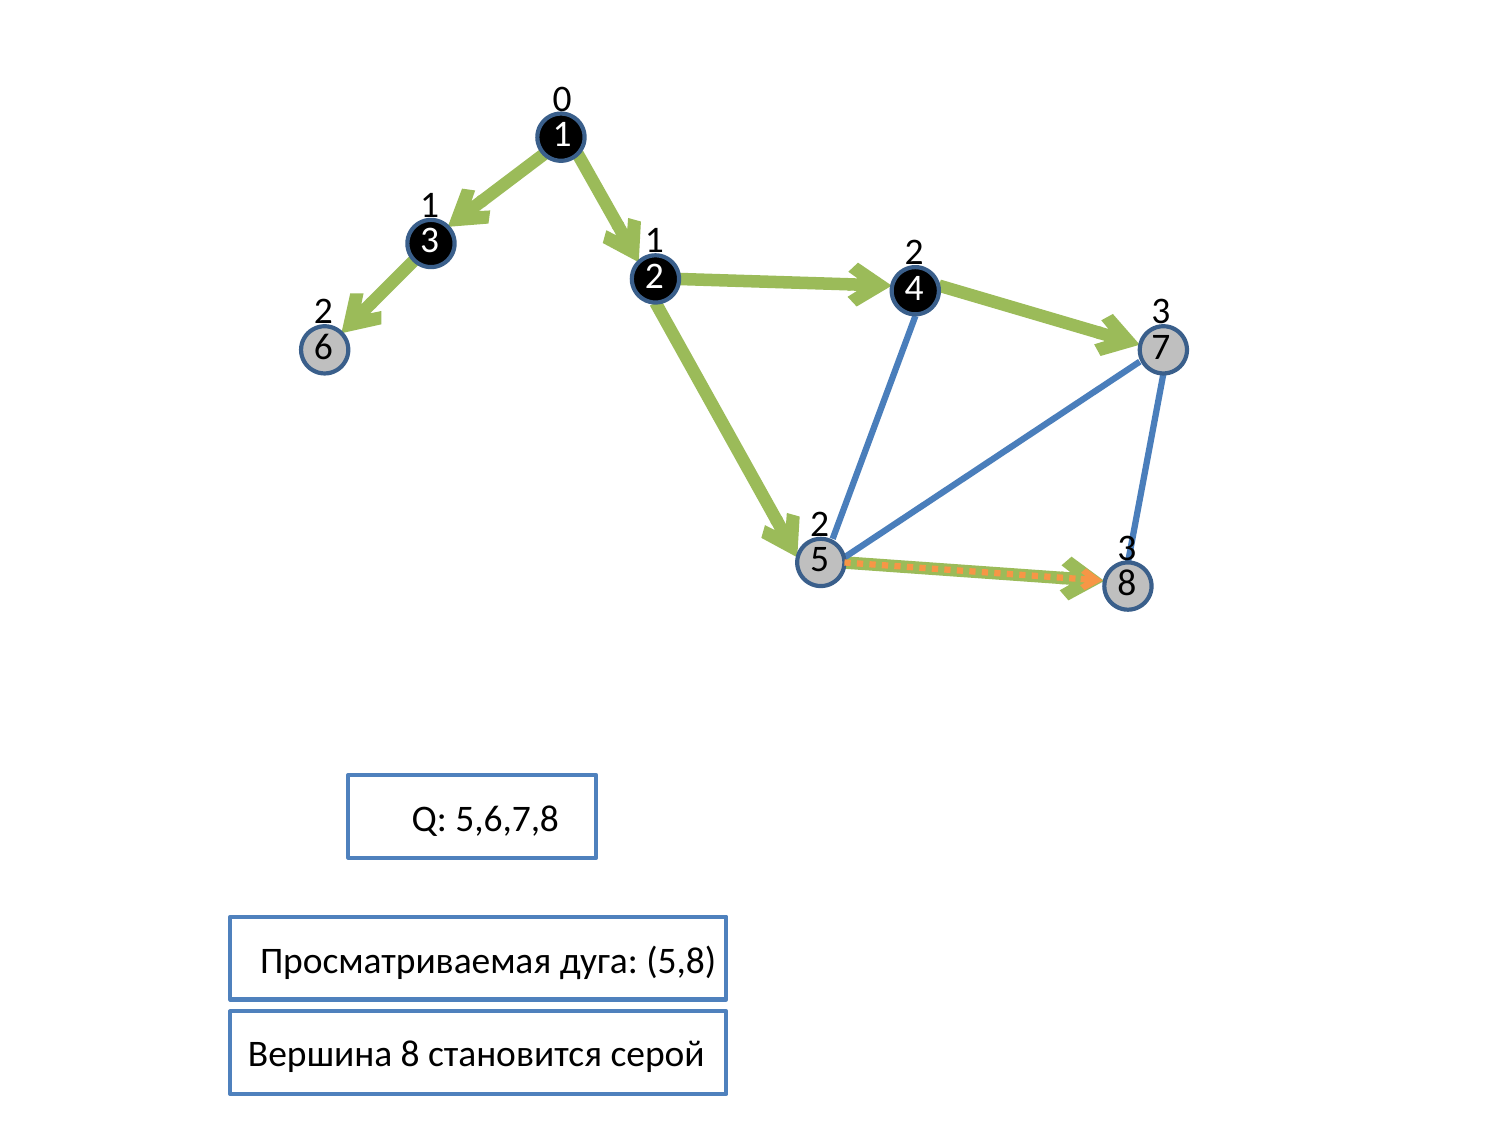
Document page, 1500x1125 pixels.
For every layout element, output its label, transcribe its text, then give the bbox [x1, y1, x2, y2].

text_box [577, 153, 639, 263]
text_box Просматриваемая дуга: (5,8) [245, 928, 732, 989]
text_box 3 [405, 208, 455, 268]
text_box 1 [537, 101, 587, 162]
text_box 1 [405, 172, 442, 208]
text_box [844, 562, 1103, 582]
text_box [447, 153, 545, 227]
text_box 0 [537, 66, 587, 101]
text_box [341, 259, 415, 334]
text_box 3 [1136, 278, 1186, 314]
text_box 6 [299, 314, 348, 375]
text_box [228, 915, 728, 1002]
text_box [228, 1009, 728, 1096]
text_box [938, 285, 1140, 345]
text_box 4 [889, 255, 939, 315]
text_box Вершина 8 становится серой [233, 1021, 721, 1082]
text_box 2 [299, 278, 336, 314]
text_box 1 [645, 208, 679, 243]
text_box [346, 773, 598, 860]
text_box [678, 278, 892, 286]
text_box 2 [629, 243, 679, 304]
text_box 5 [795, 527, 840, 587]
text_box 7 [1136, 314, 1186, 375]
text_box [844, 361, 1140, 558]
text_box 8 [1102, 566, 1152, 611]
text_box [655, 302, 798, 558]
text_box 2 [802, 491, 827, 527]
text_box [832, 315, 916, 540]
text_box [1186, 337, 1190, 362]
text_box 2 [889, 219, 939, 255]
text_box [1143, 373, 1164, 563]
text_box Q: 5,6,7,8 [396, 786, 575, 847]
text_box Проверка НЕориентированного графа на двудольность. [1102, 562, 1152, 589]
